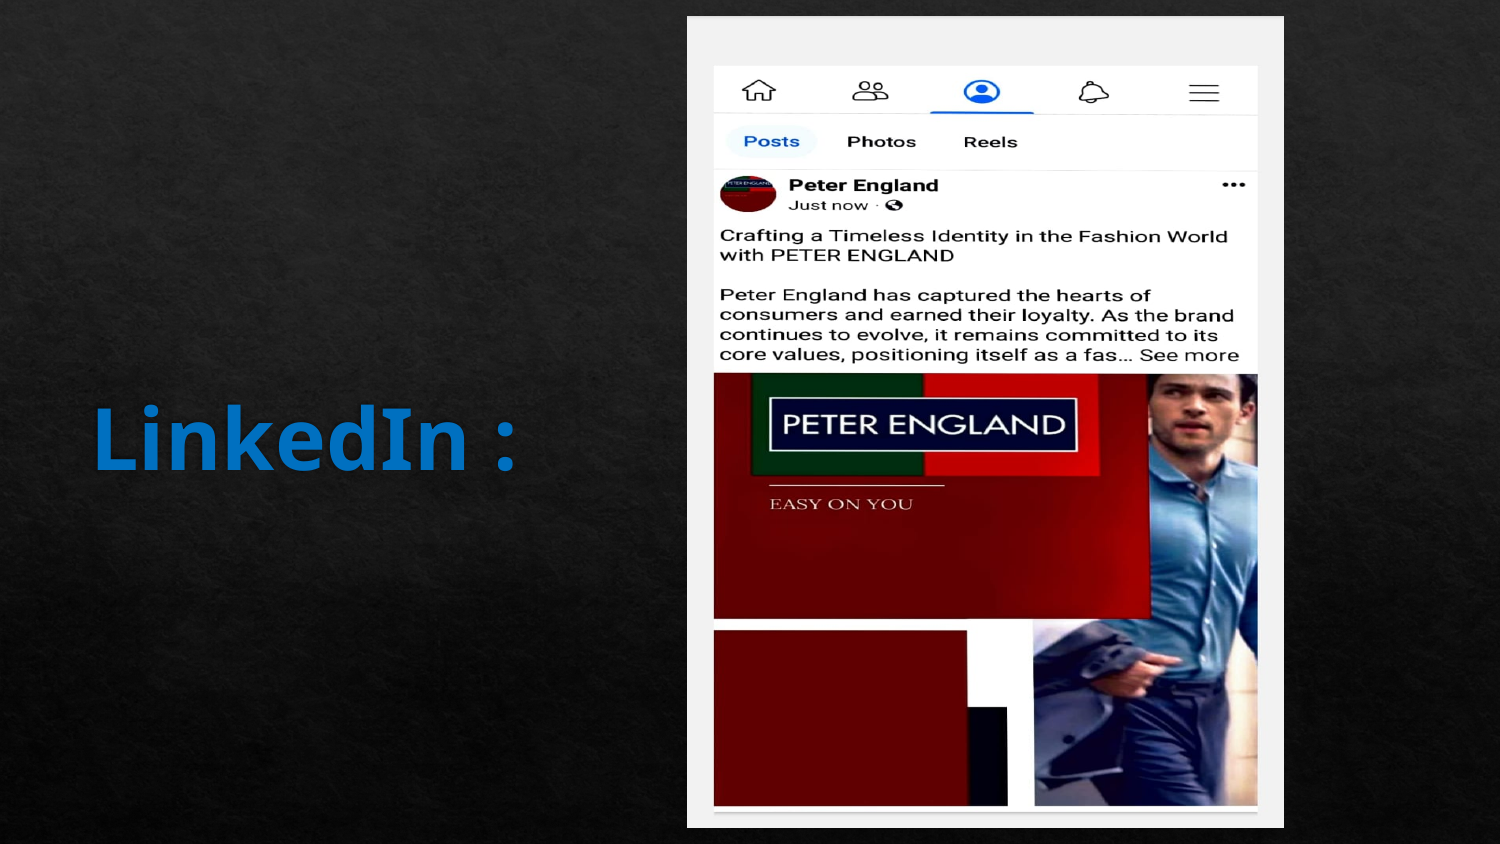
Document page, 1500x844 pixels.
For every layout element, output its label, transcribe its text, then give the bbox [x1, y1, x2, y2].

title LinkedIn : [0, 376, 681, 496]
picture [687, 15, 1284, 828]
